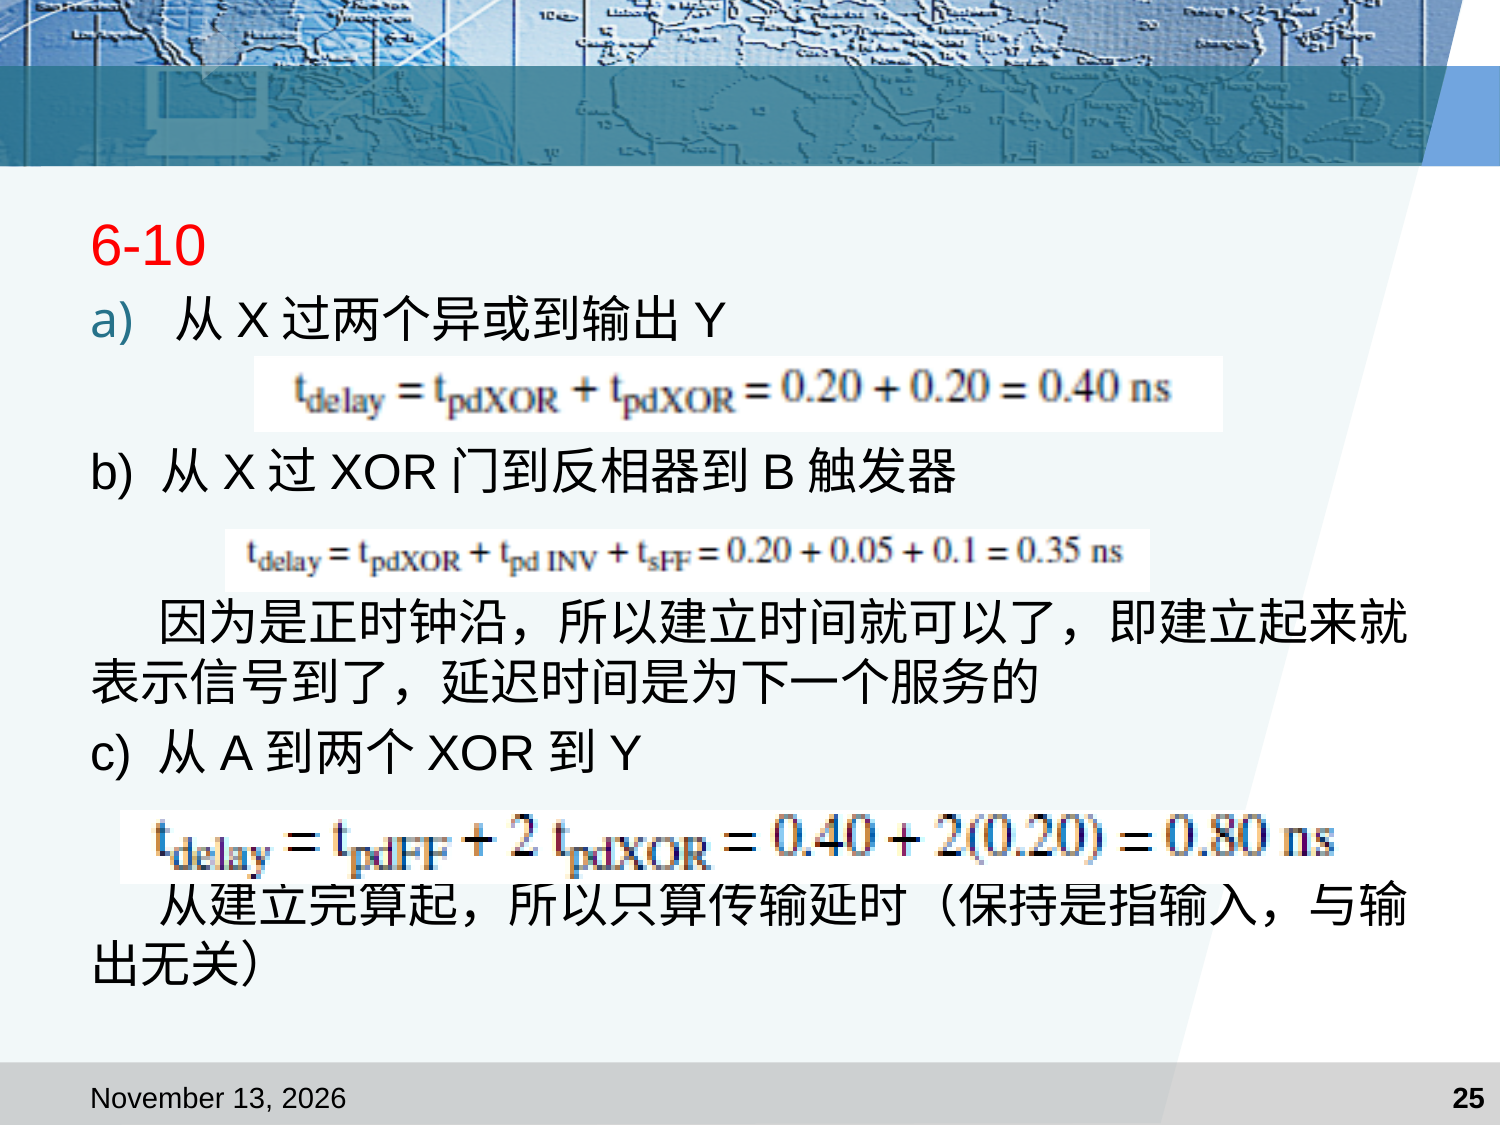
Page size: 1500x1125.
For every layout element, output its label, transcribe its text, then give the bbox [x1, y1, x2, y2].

picture [2, 0, 1463, 66]
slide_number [75, 1072, 425, 1125]
list 6-10 从X过两个异或到输出Y b) 从X过XOR门到反相器到B触发器 因为是正时钟沿，所以建立时间就可以了，即建立起来就表示信号到了，延迟时间是为下一个服务的 c) 从A到两个XOR到Y 从建立完算起，所以只算传输延时（保持是指输入，与输出无关） [75, 200, 1425, 1038]
picture [254, 356, 1223, 432]
picture [120, 810, 1380, 884]
picture [224, 528, 1151, 593]
slide_number 25 [1149, 1072, 1500, 1125]
